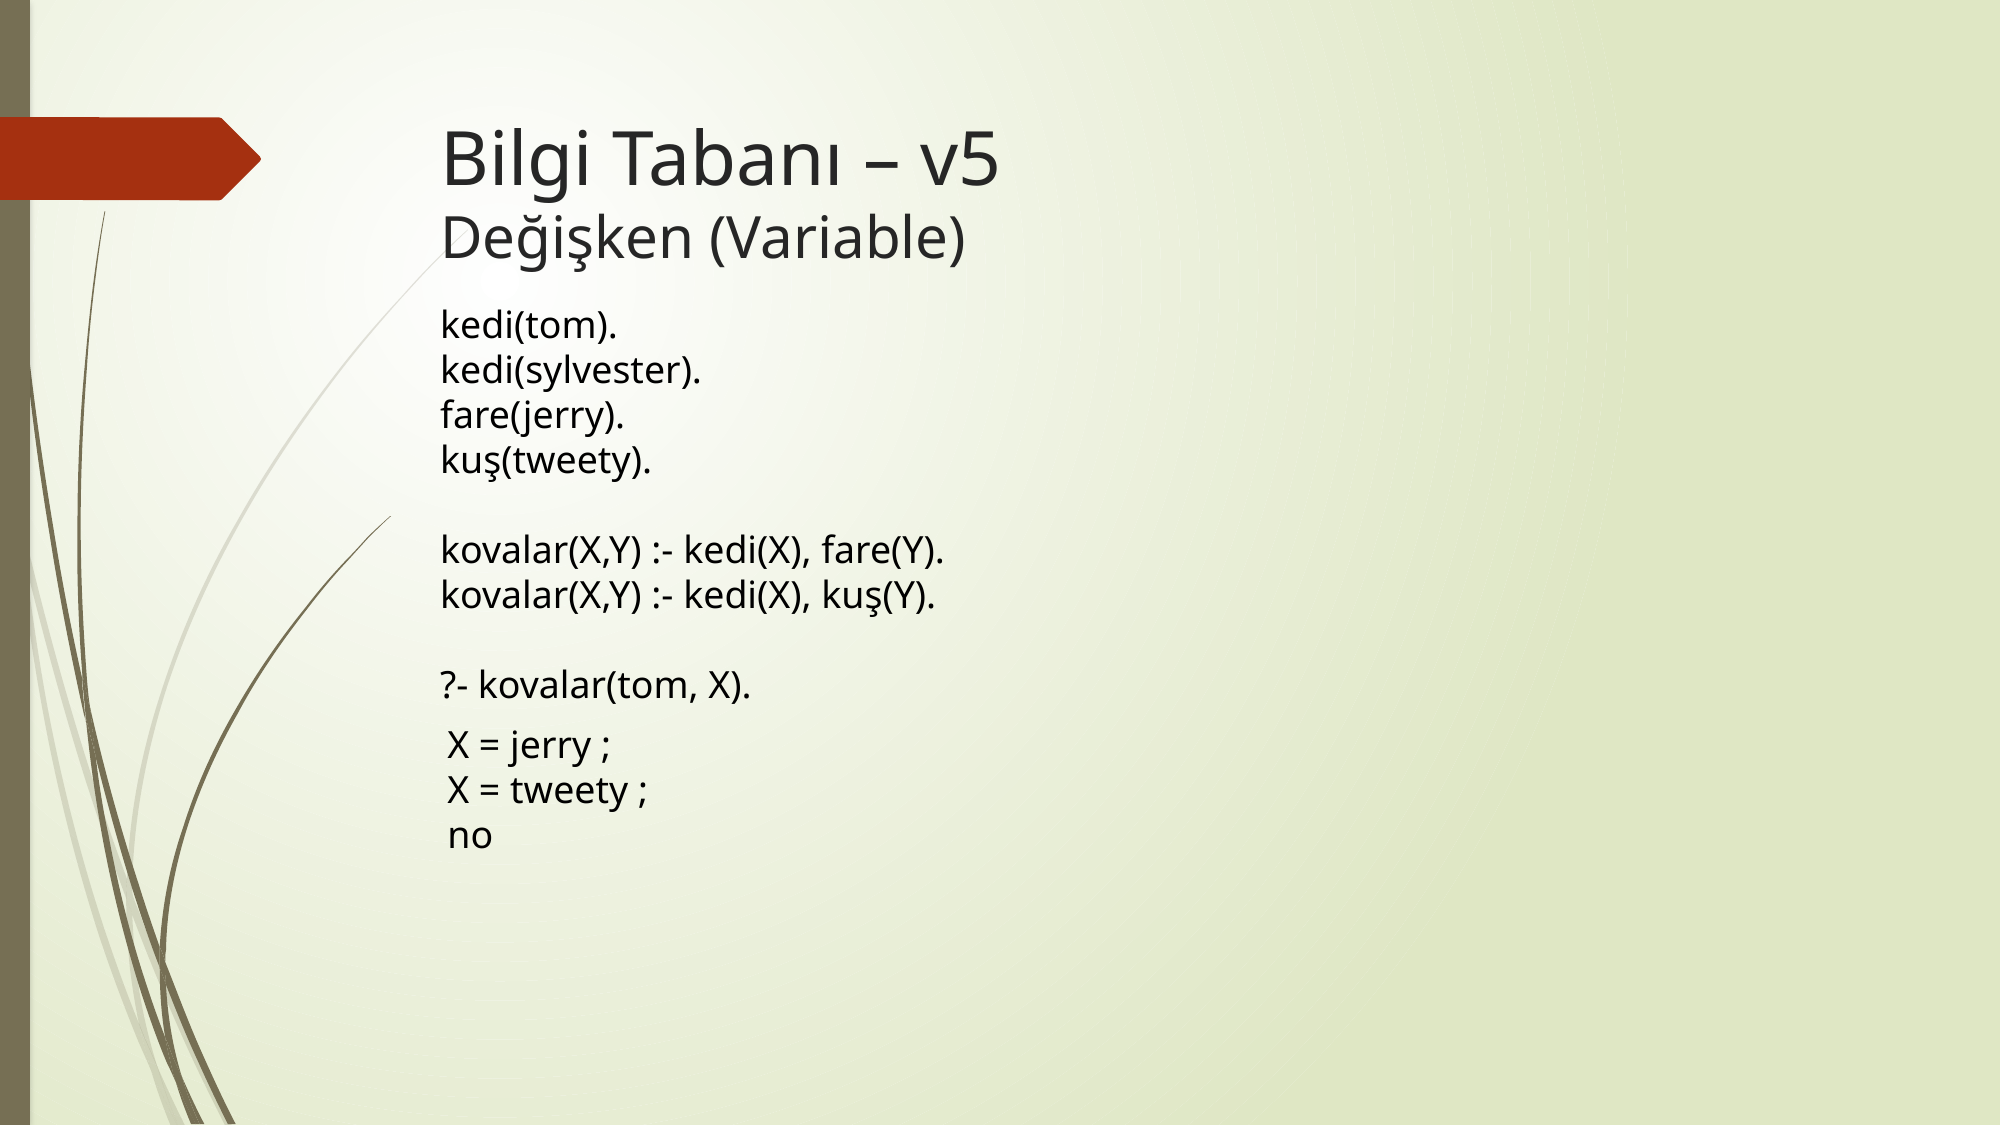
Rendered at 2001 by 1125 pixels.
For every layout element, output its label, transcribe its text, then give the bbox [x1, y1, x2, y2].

text_box ?- kovalar(tom, X). [425, 653, 1169, 713]
title Bilgi Tabanı – v5 Değişken (Variable) [425, 102, 1888, 313]
text_box X = jerry ; X = tweety ; no [432, 713, 664, 864]
text_box kedi(tom). kedi(sylvester). fare(jerry). kuş(tweety). kovalar(X,Y) :- kedi(X), fare(Y). kovalar(X,Y) :- kedi(X), kuş(Y). [425, 293, 1426, 624]
